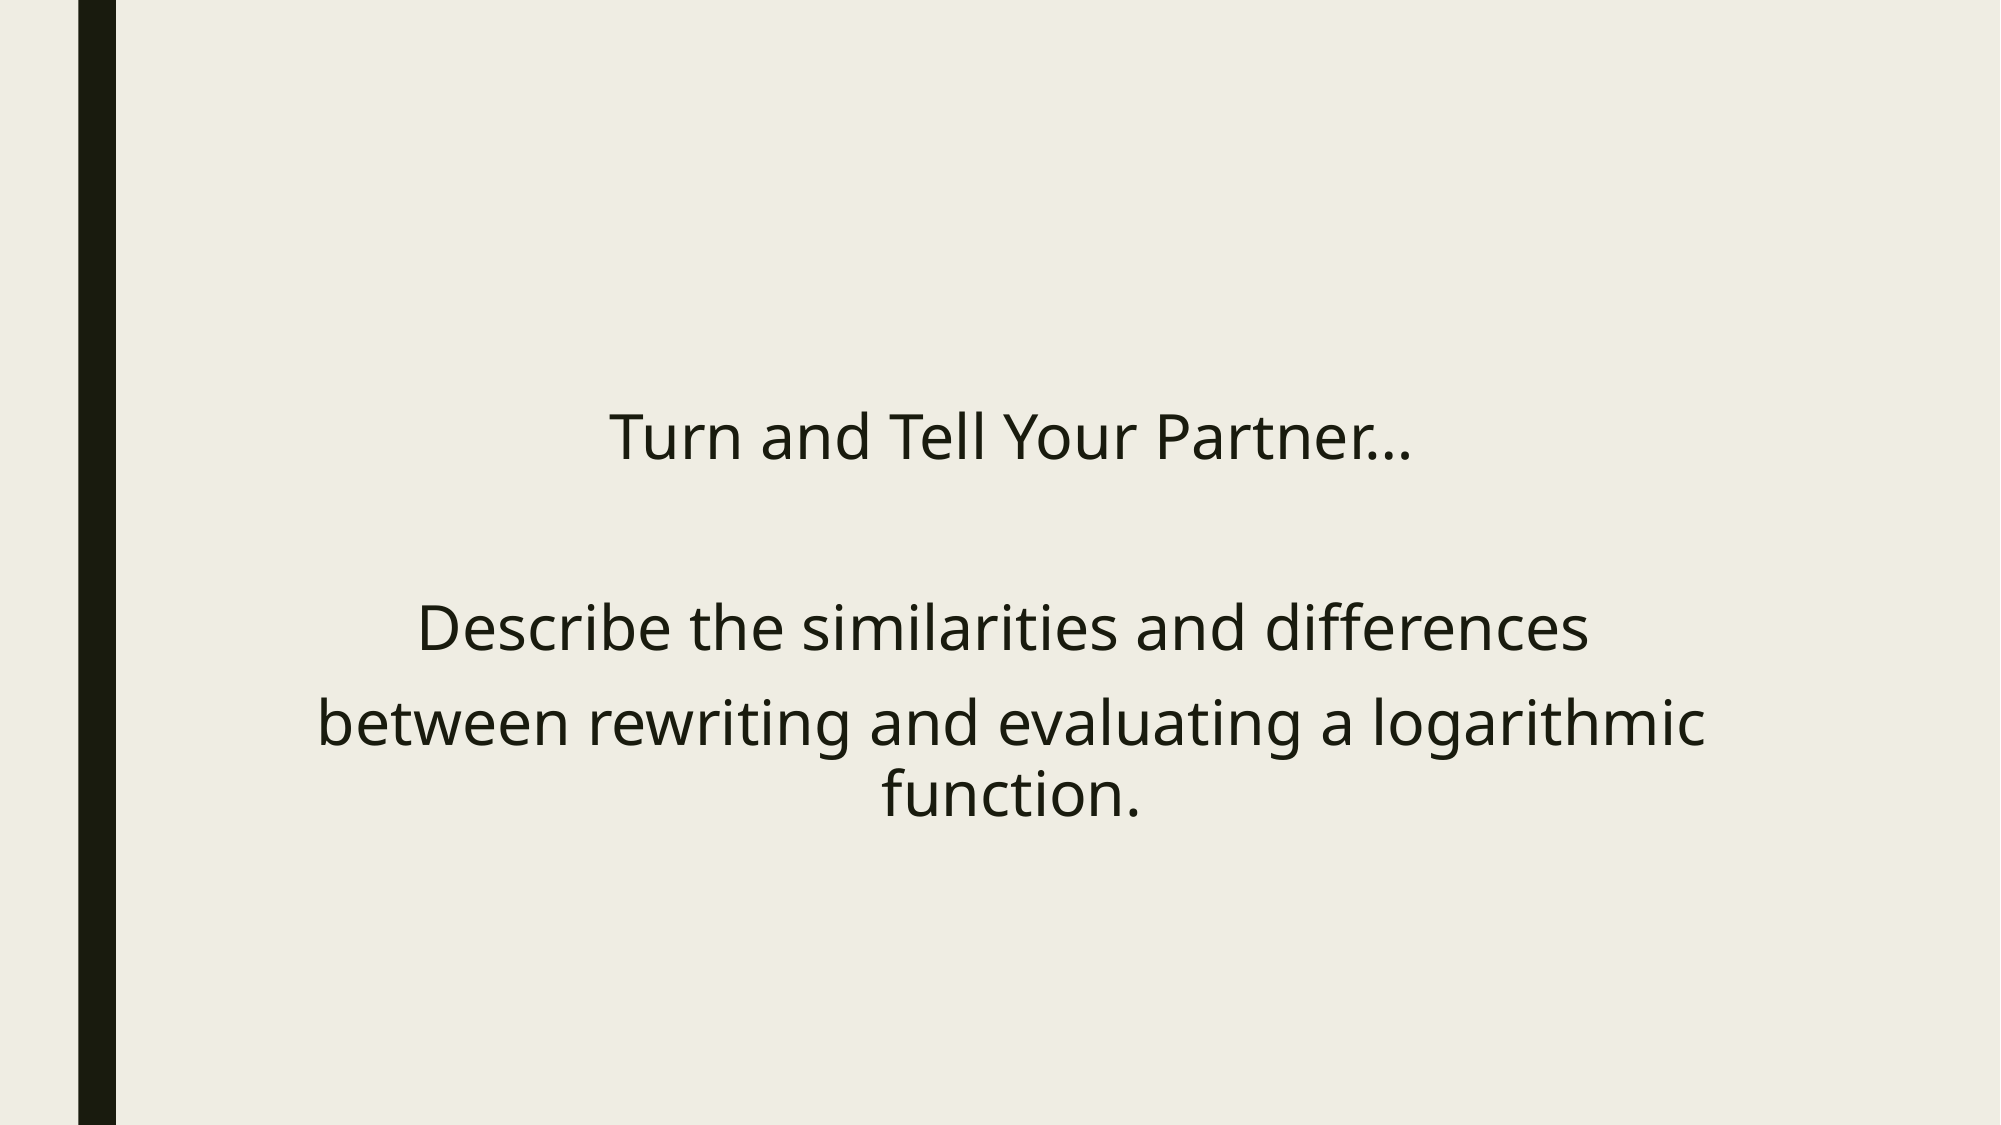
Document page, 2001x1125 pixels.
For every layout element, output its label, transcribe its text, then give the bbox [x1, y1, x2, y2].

text_box Turn and Tell Your Partner… Describe the similarities and differences between rewriting and evaluating a logarithmic function. [224, 104, 1800, 963]
